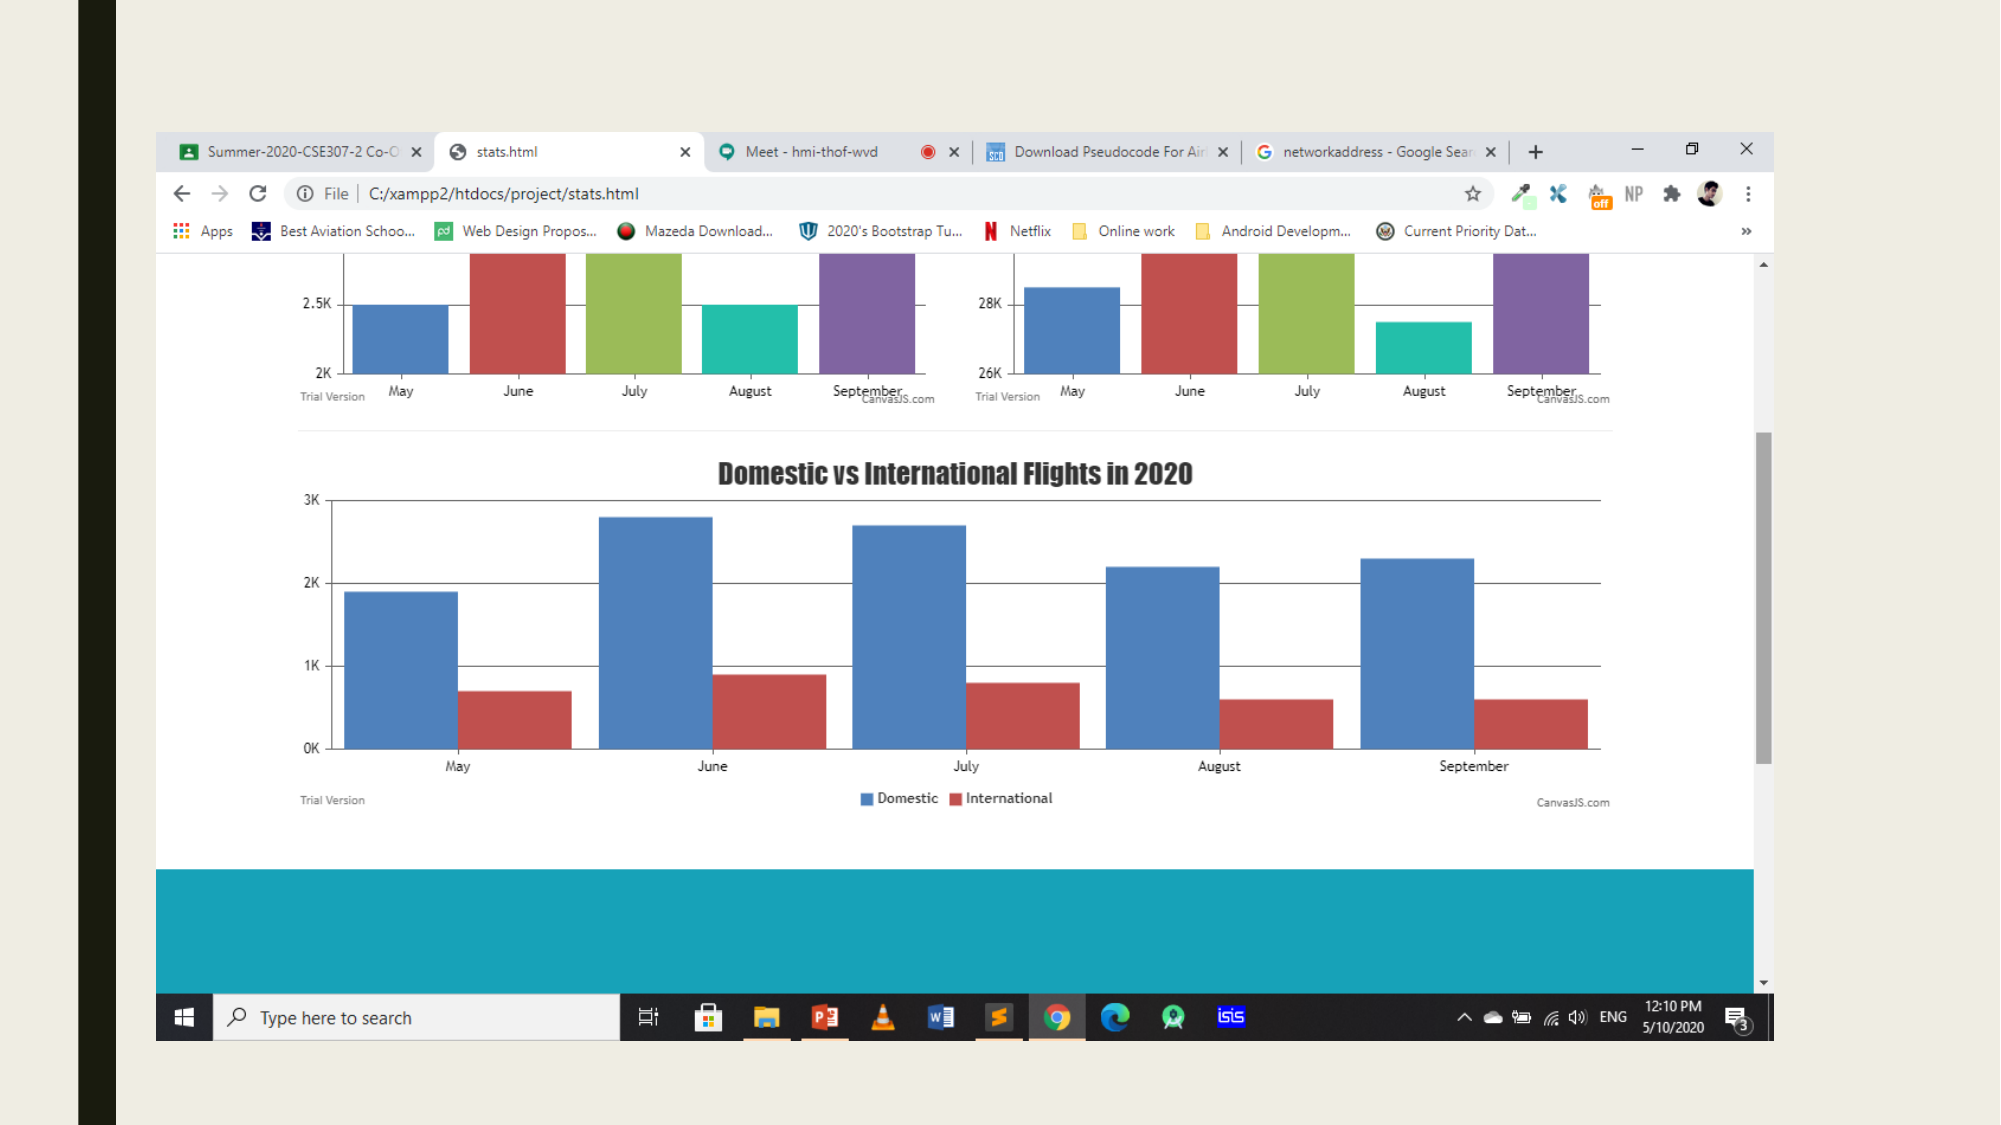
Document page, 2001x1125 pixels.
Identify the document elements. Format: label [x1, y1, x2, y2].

list [156, 132, 1774, 1041]
